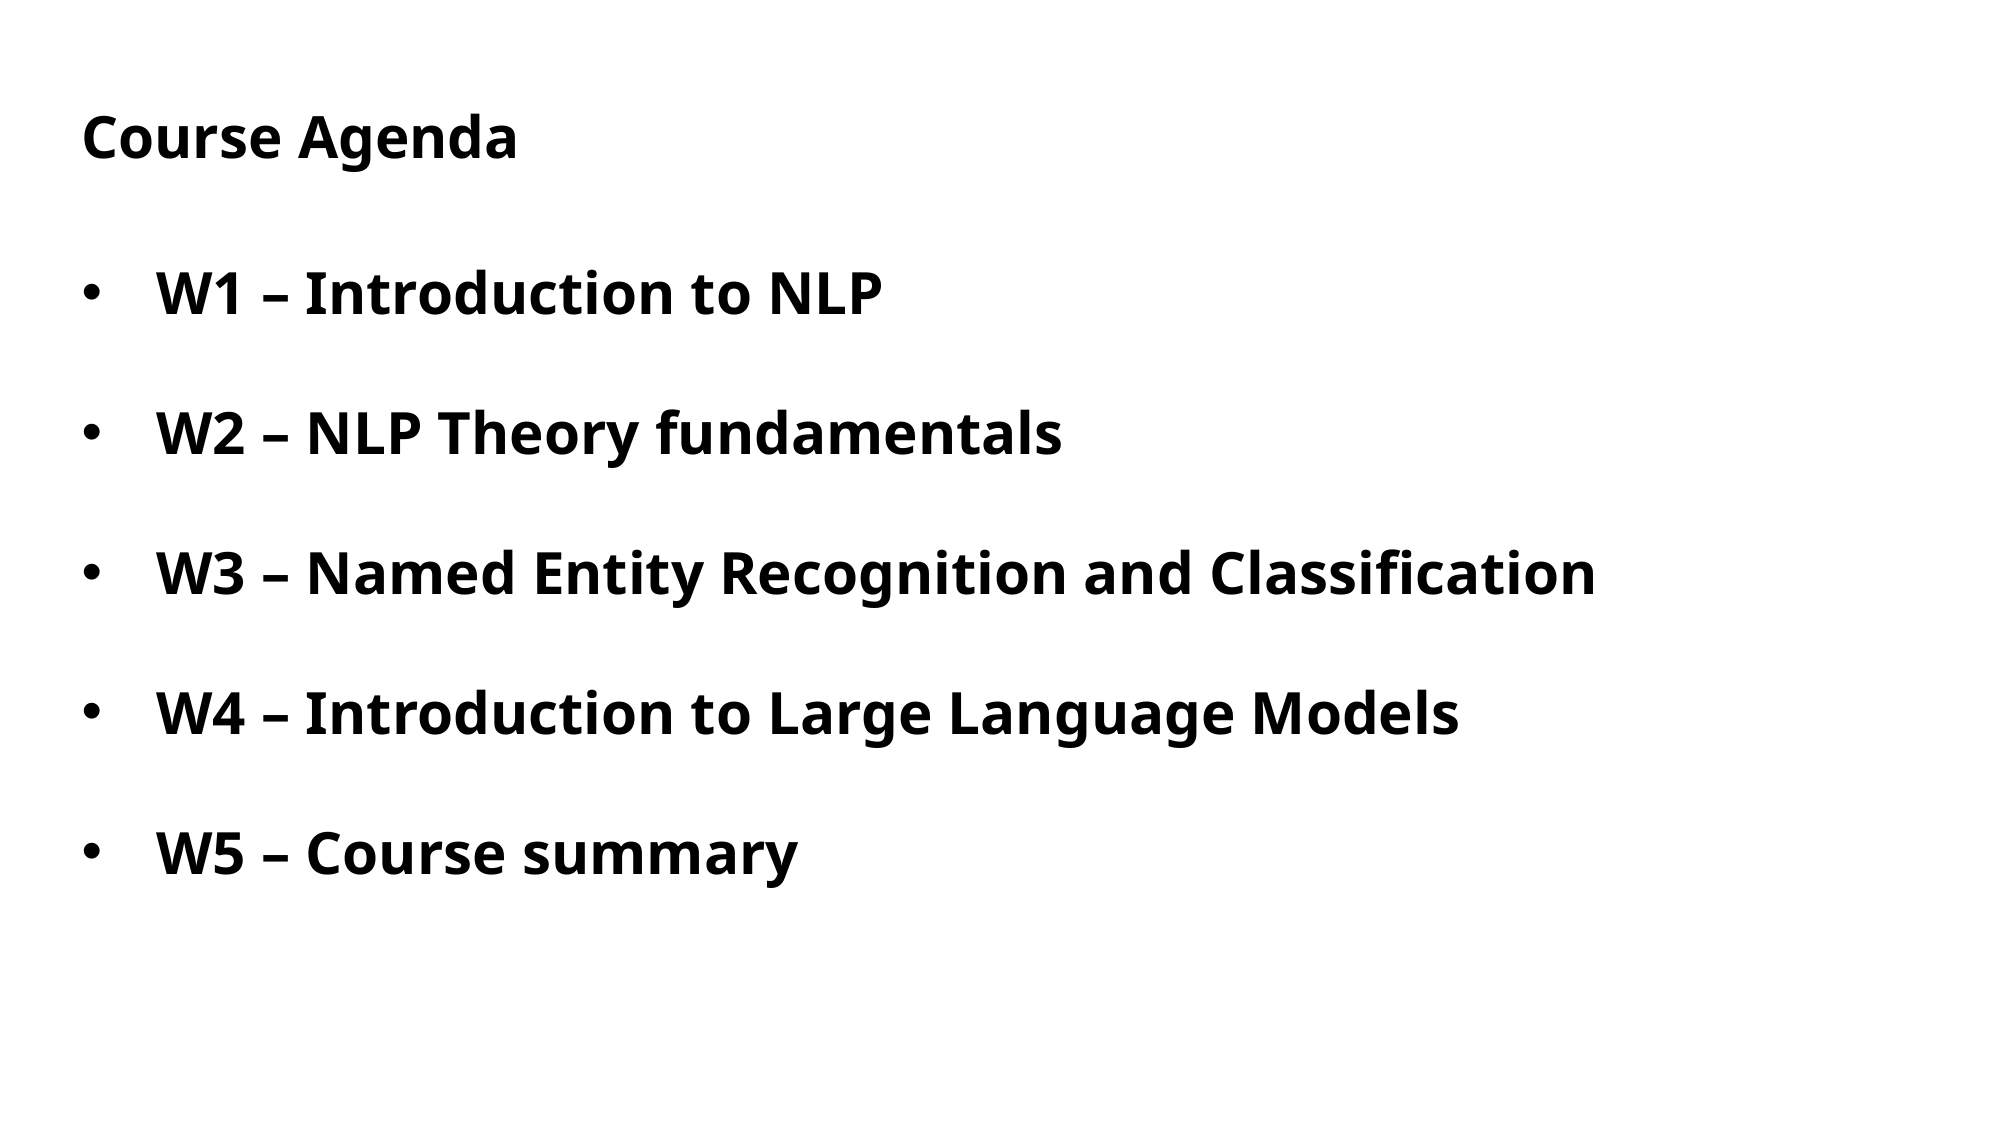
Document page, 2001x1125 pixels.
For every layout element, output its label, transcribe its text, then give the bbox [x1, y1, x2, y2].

text_box Course Agenda [66, 92, 1933, 178]
text_box W1 – Introduction to NLP W2 – NLP Theory fundamentals W3 – Named Entity Recognition and Classification W4 – Introduction to Large Language Models W5 – Course summary [66, 178, 1933, 894]
